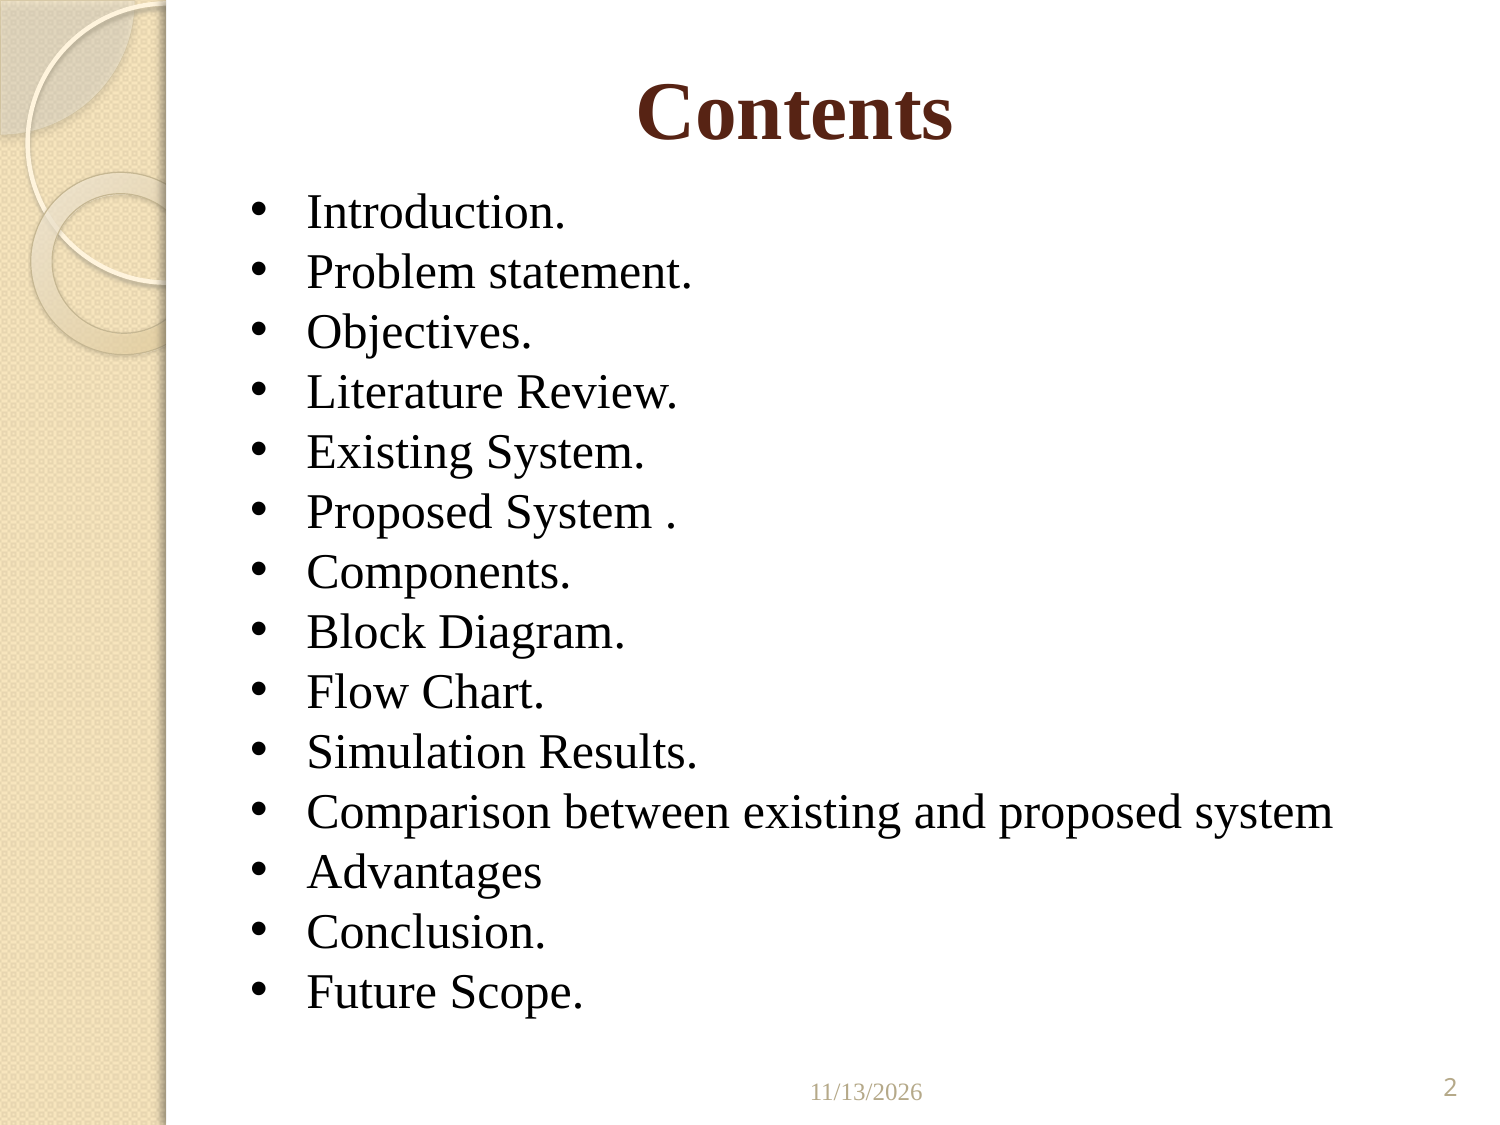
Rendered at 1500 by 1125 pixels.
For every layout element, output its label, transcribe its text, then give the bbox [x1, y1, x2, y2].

title Contents [190, 0, 1400, 218]
text_box Introduction. Problem statement. Objectives. Literature Review. Existing System. Proposed System . Components. Block Diagram. Flow Chart. Simulation Results. Comparison between existing and proposed system Advantages Conclusion. Future Scope. [235, 170, 1445, 1026]
slide_number 2 [1413, 1034, 1488, 1113]
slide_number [587, 1034, 938, 1113]
